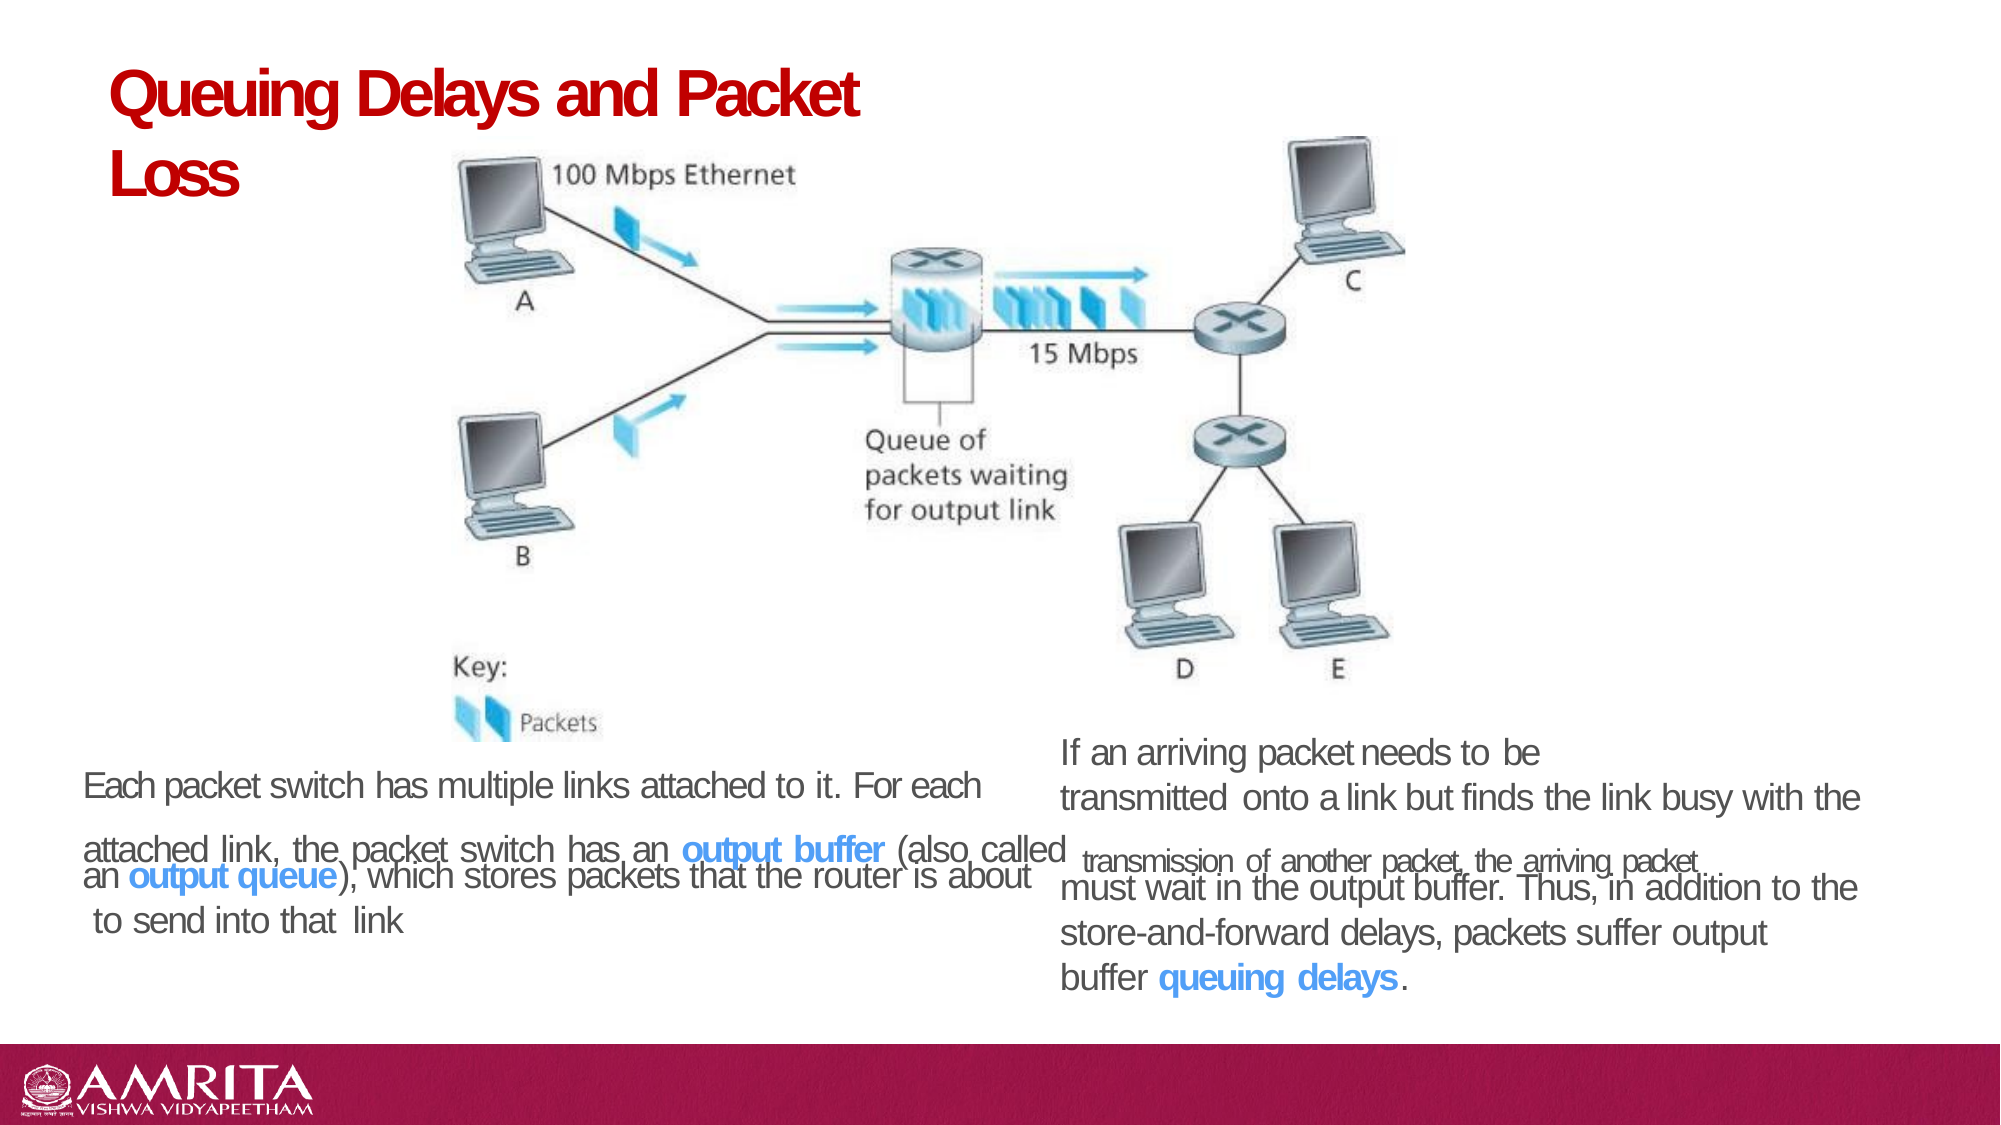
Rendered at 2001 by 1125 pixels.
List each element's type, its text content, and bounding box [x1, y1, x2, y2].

text_box an output queue), which stores packets that the router is about to send into that link [80, 879, 1034, 941]
text_box [451, 136, 1406, 742]
text_box If an arriving packet needs to be [1057, 726, 1543, 771]
picture [0, 1044, 2000, 1125]
text_box must wait in the output buffer. Thus, in addition to the store-and-forward delays, packets suffer output buffer queuing delays. [1058, 861, 1869, 999]
text_box Each packet switch has multiple links attached to it. For each [80, 758, 991, 803]
text_box attached link, the packet switch has an output buffer (also called transmission of another packet, the arriving packet [76, 803, 1823, 879]
text_box transmitted onto a link but finds the link busy with the [1057, 771, 1868, 819]
title Queuing Delays and Packet Loss [106, 47, 996, 238]
